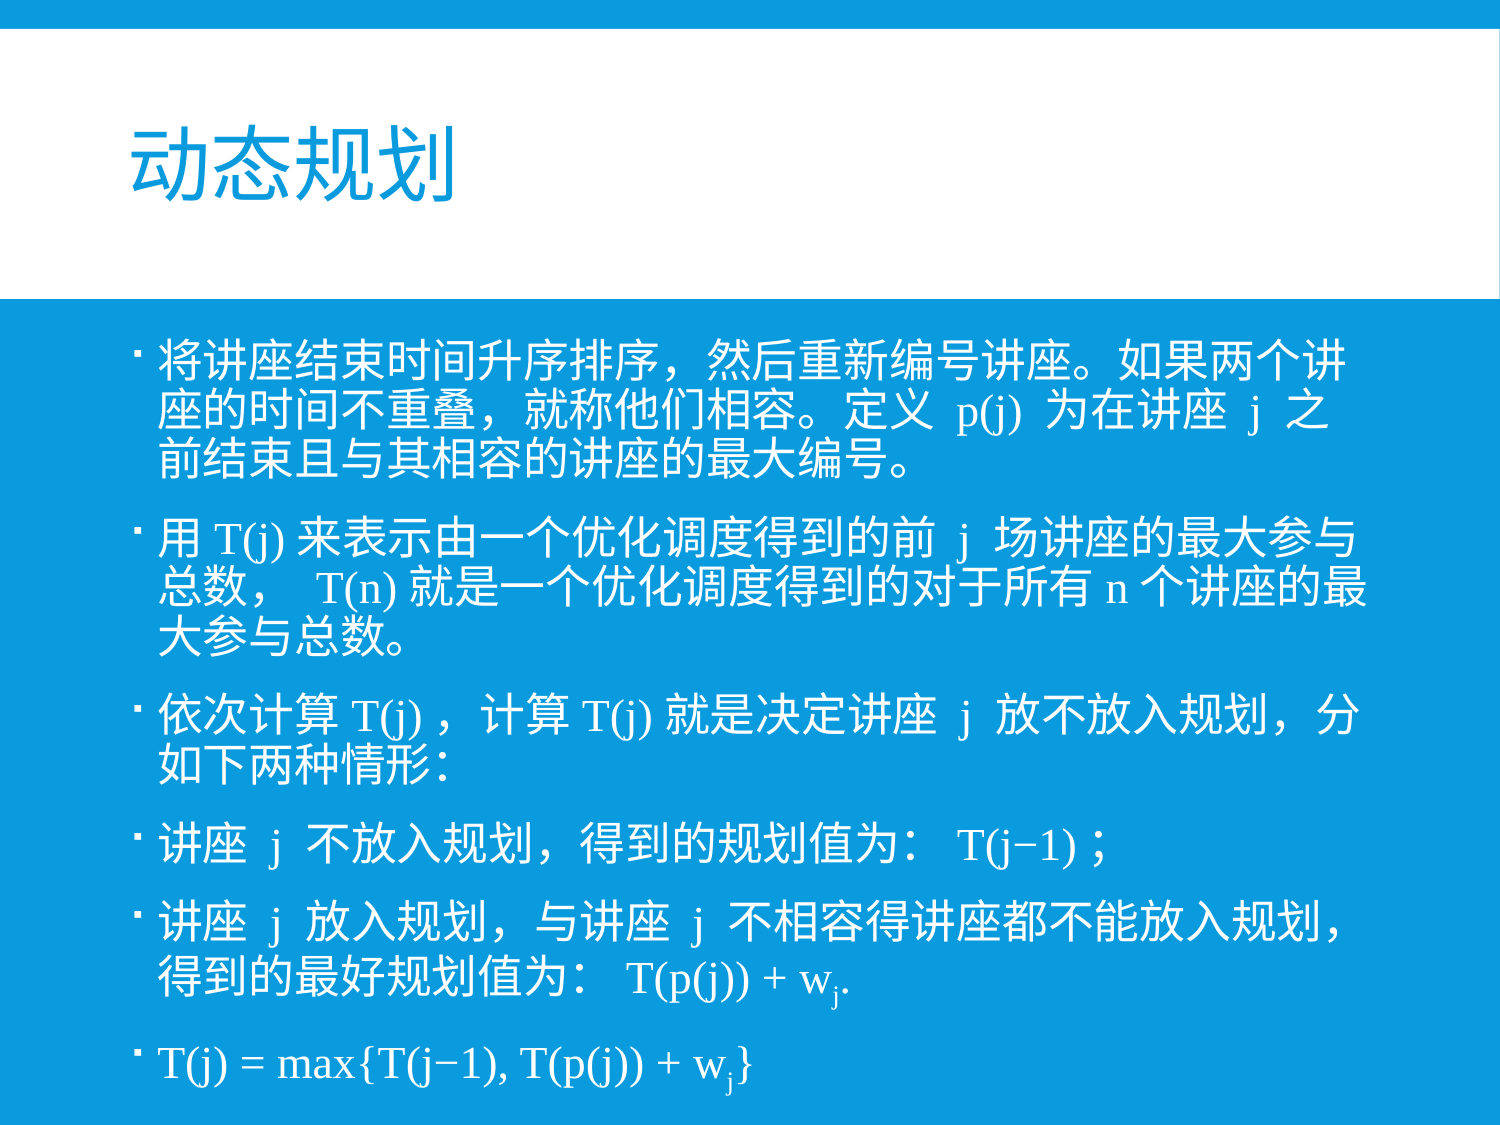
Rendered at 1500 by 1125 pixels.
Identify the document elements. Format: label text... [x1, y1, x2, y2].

title 动态规划 [112, 46, 1388, 295]
list 将讲座结束时间升序排序，然后重新编号讲座。如果两个讲座的时间不重叠，就称他们相容。定义 p(j) 为在讲座 j 之前结束且与其相容的讲座的最大编号。 用T(j)来表示由一个优化调度得到的前 j 场讲座的最大参与总数， T(n)就是一个优化调度得到的对于所有n个讲座的最大参与总数。 依次计算T(j)，计算T(j)就是决定讲座 j 放不放入规划，分如下两种情形： 讲座 j 不放入规划，得到的规划值为：T(j−1)； 讲座 j 放入规划，与讲座 j 不相容得讲座都不能放入规划，得到的最好规划值为：T(p(j)) + wj. T(j) = max{T(j−1), T(p(j)) + wj} [112, 329, 1388, 1107]
